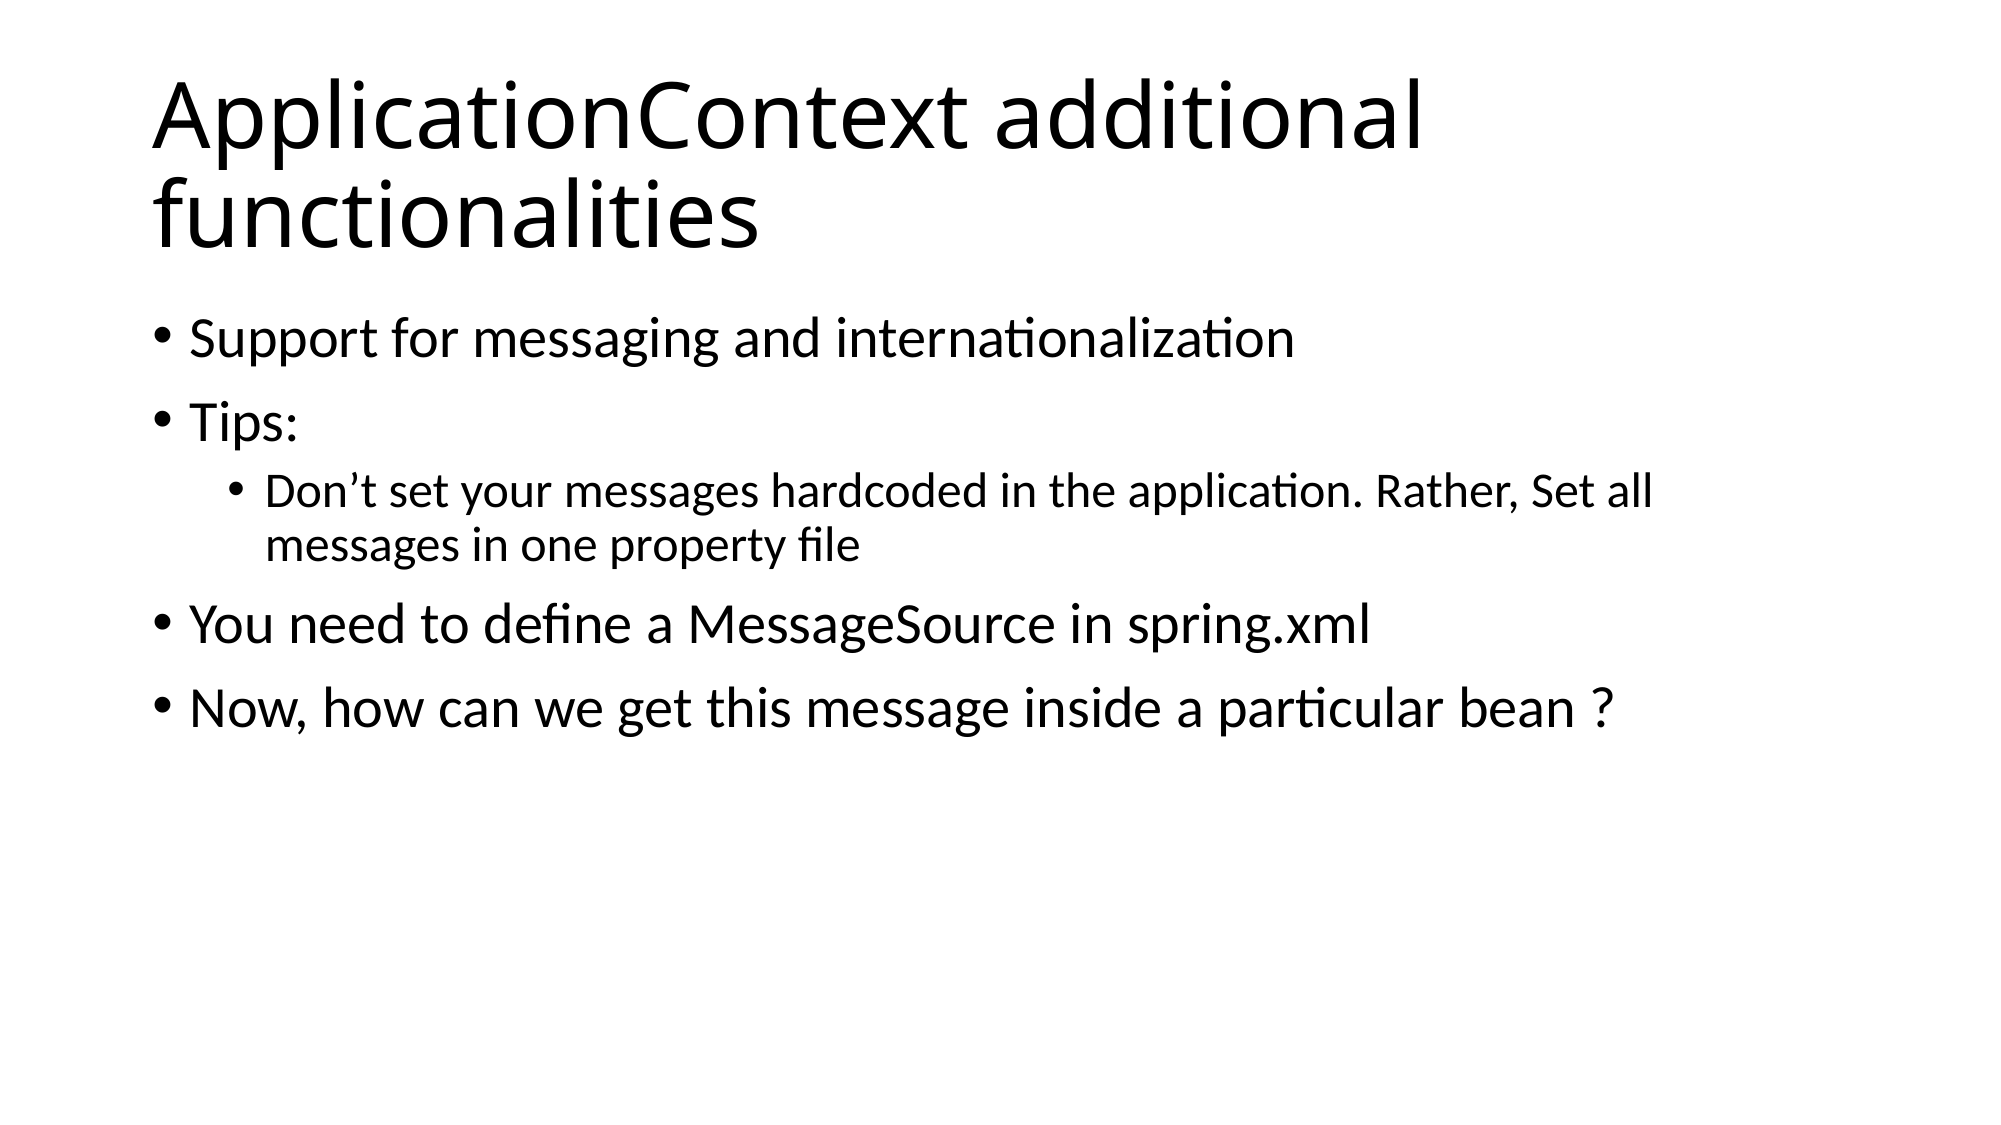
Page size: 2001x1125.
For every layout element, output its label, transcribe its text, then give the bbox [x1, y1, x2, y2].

title ApplicationContext additional functionalities [137, 59, 1863, 278]
list Support for messaging and internationalization Tips: Don’t set your messages hardcoded in the application. Rather, Set all messages in one property file You need to define a MessageSource in spring.xml Now, how can we get this message inside a particular bean ? [137, 299, 1863, 1014]
